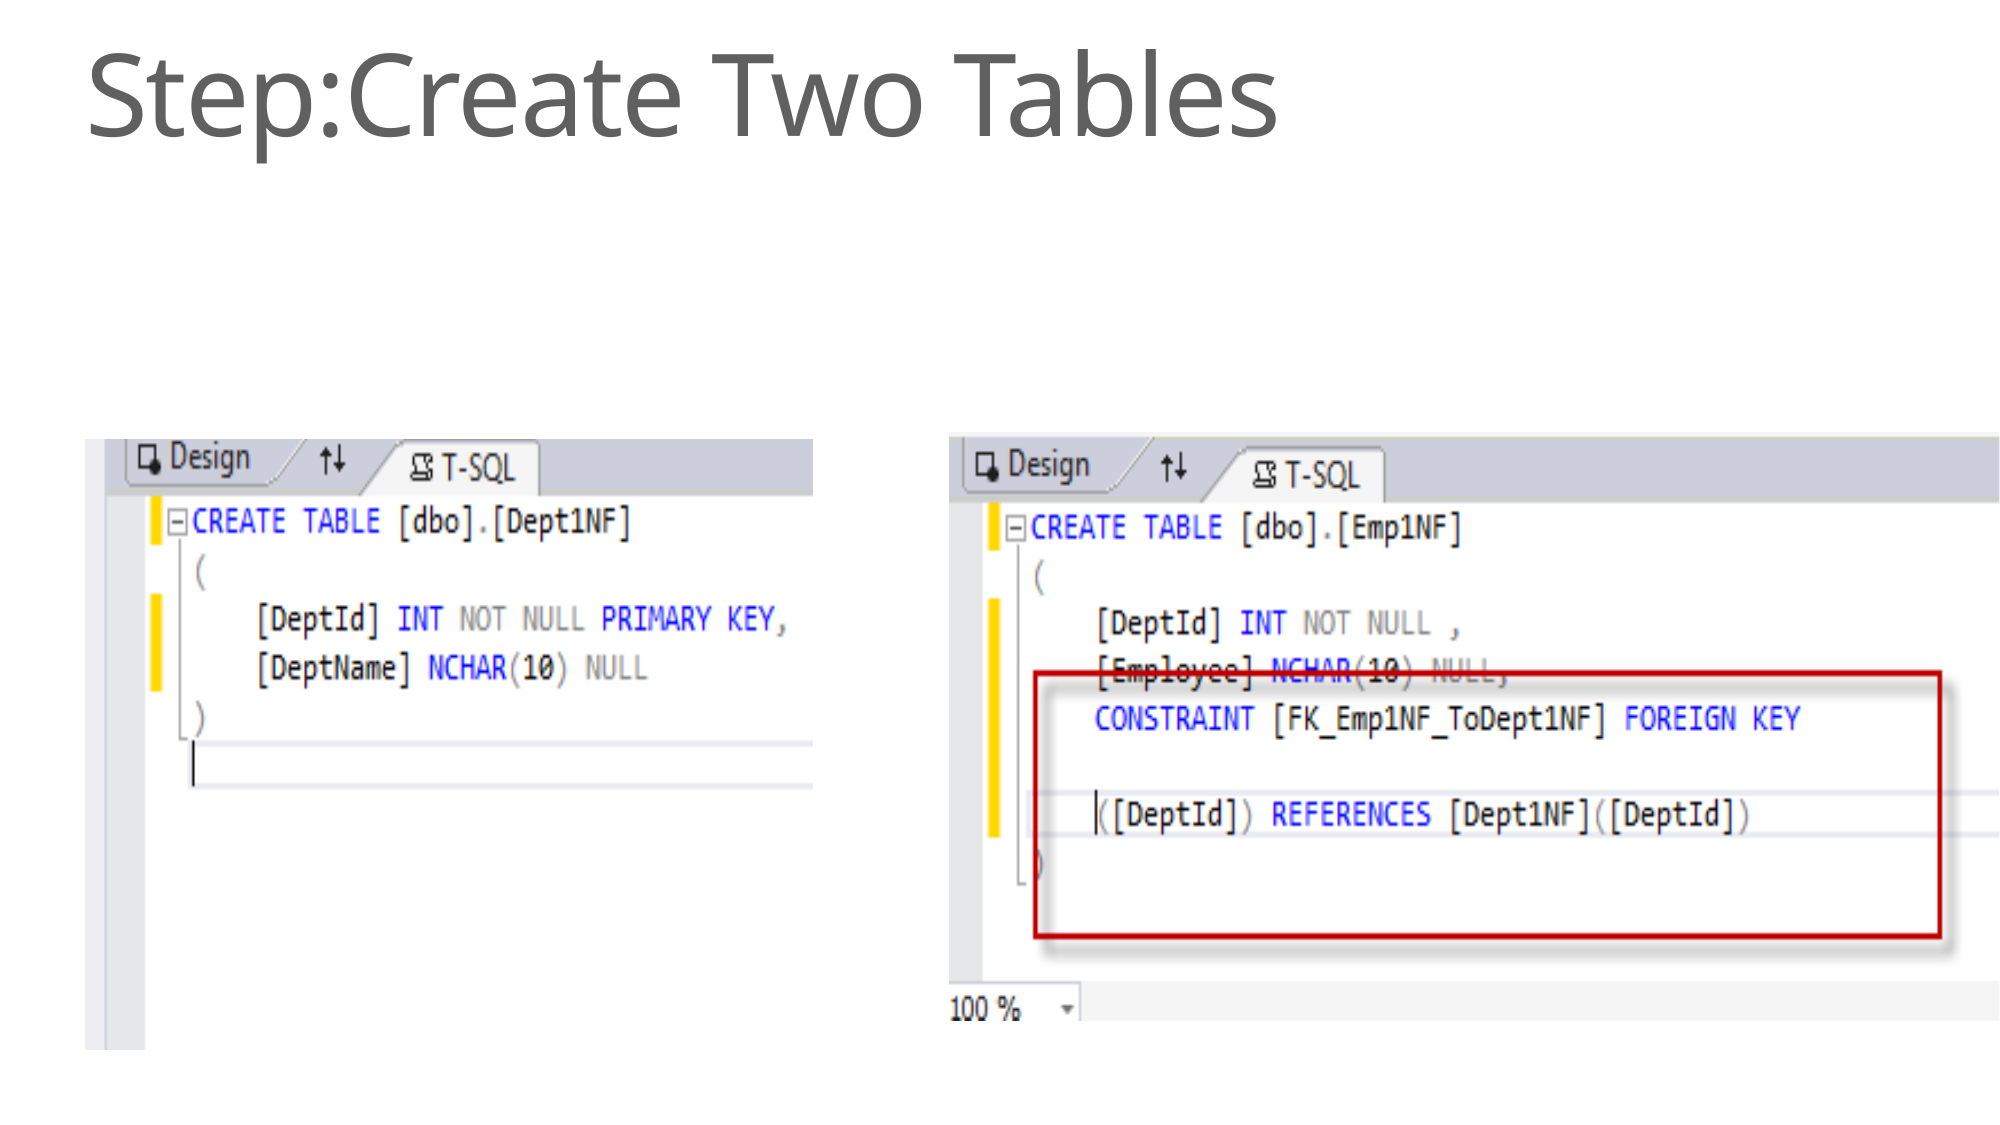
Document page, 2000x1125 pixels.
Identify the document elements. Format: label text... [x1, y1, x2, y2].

picture [949, 432, 2000, 1022]
title Step:Create Two Tables [85, 37, 1914, 162]
picture [84, 439, 813, 1050]
